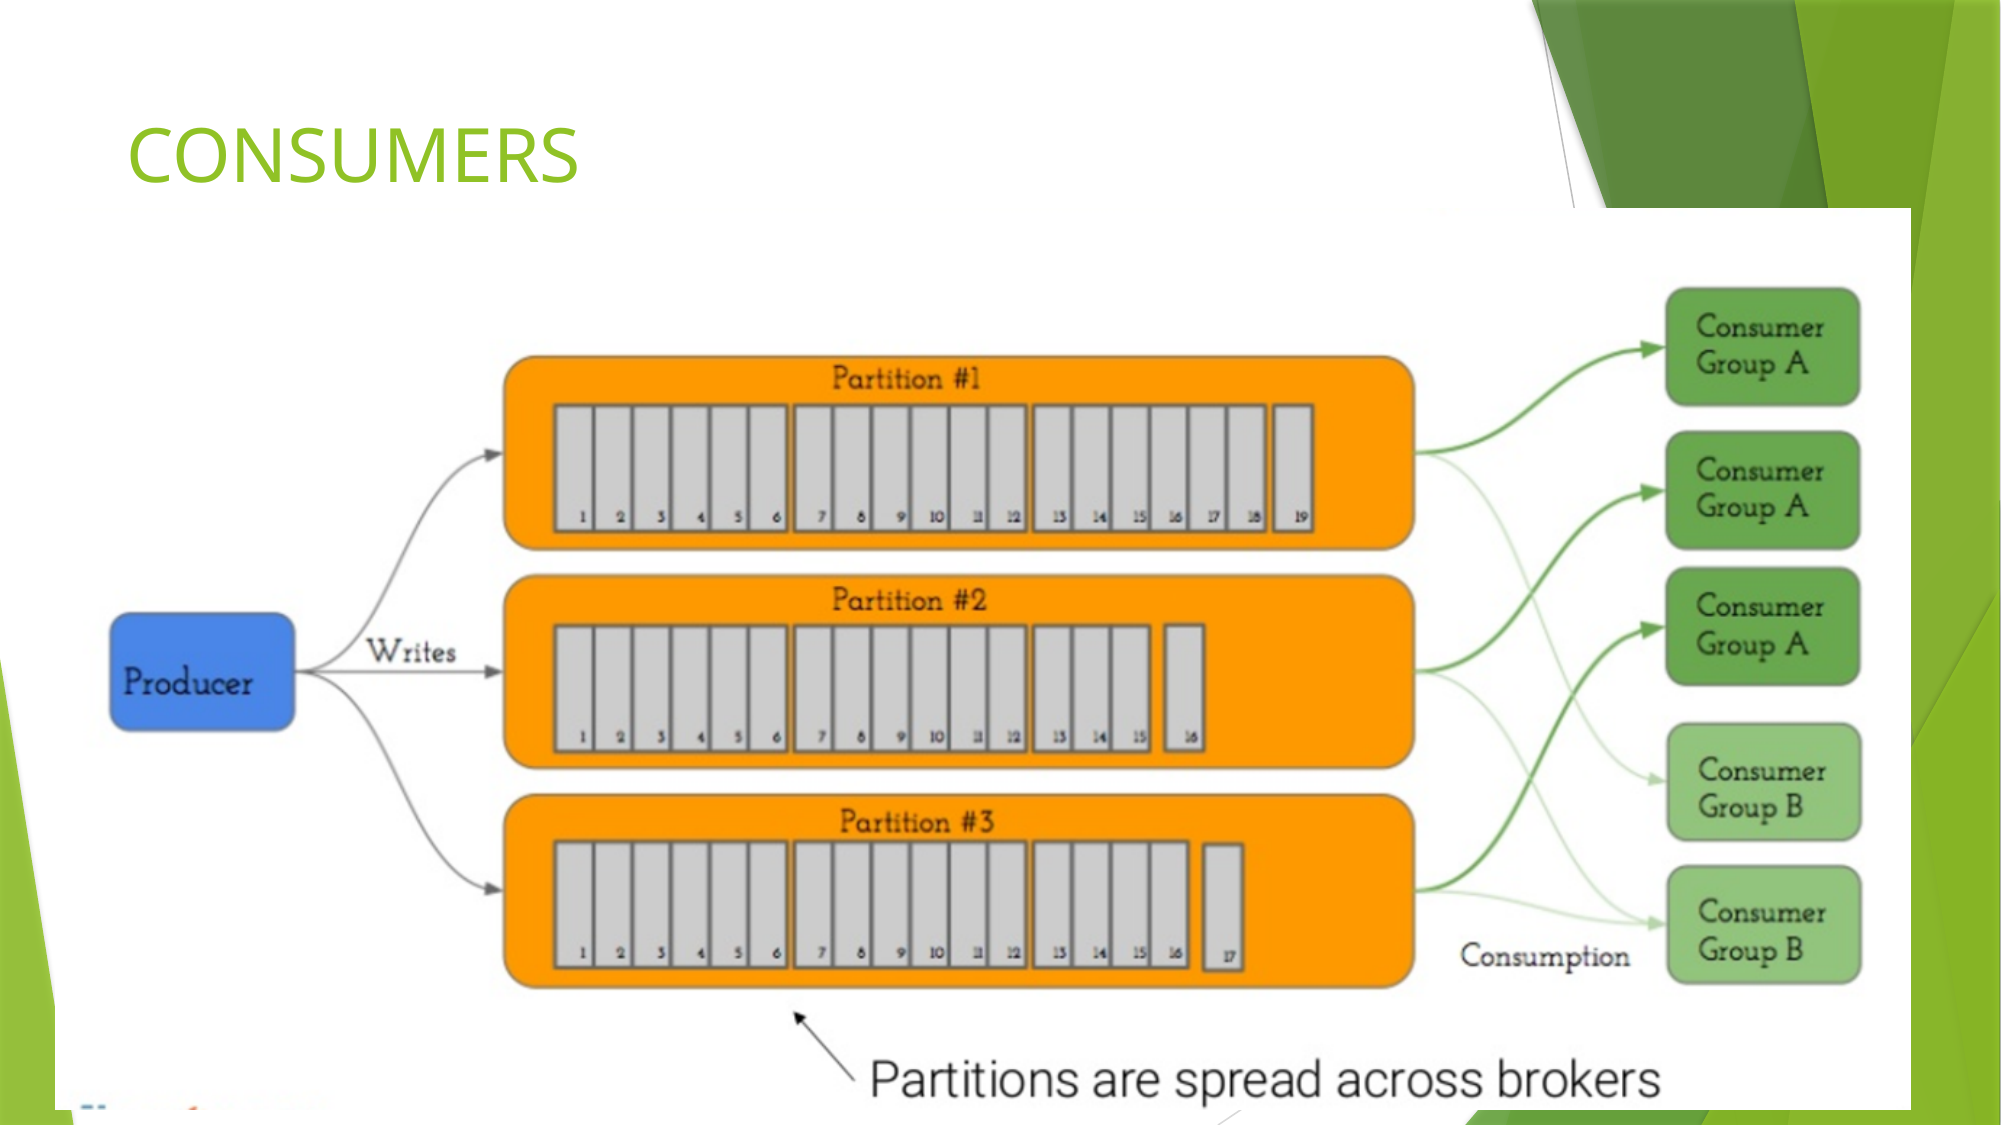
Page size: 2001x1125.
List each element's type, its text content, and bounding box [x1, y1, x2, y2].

picture [55, 207, 1912, 1111]
title CONSUMERS [111, 99, 1522, 207]
